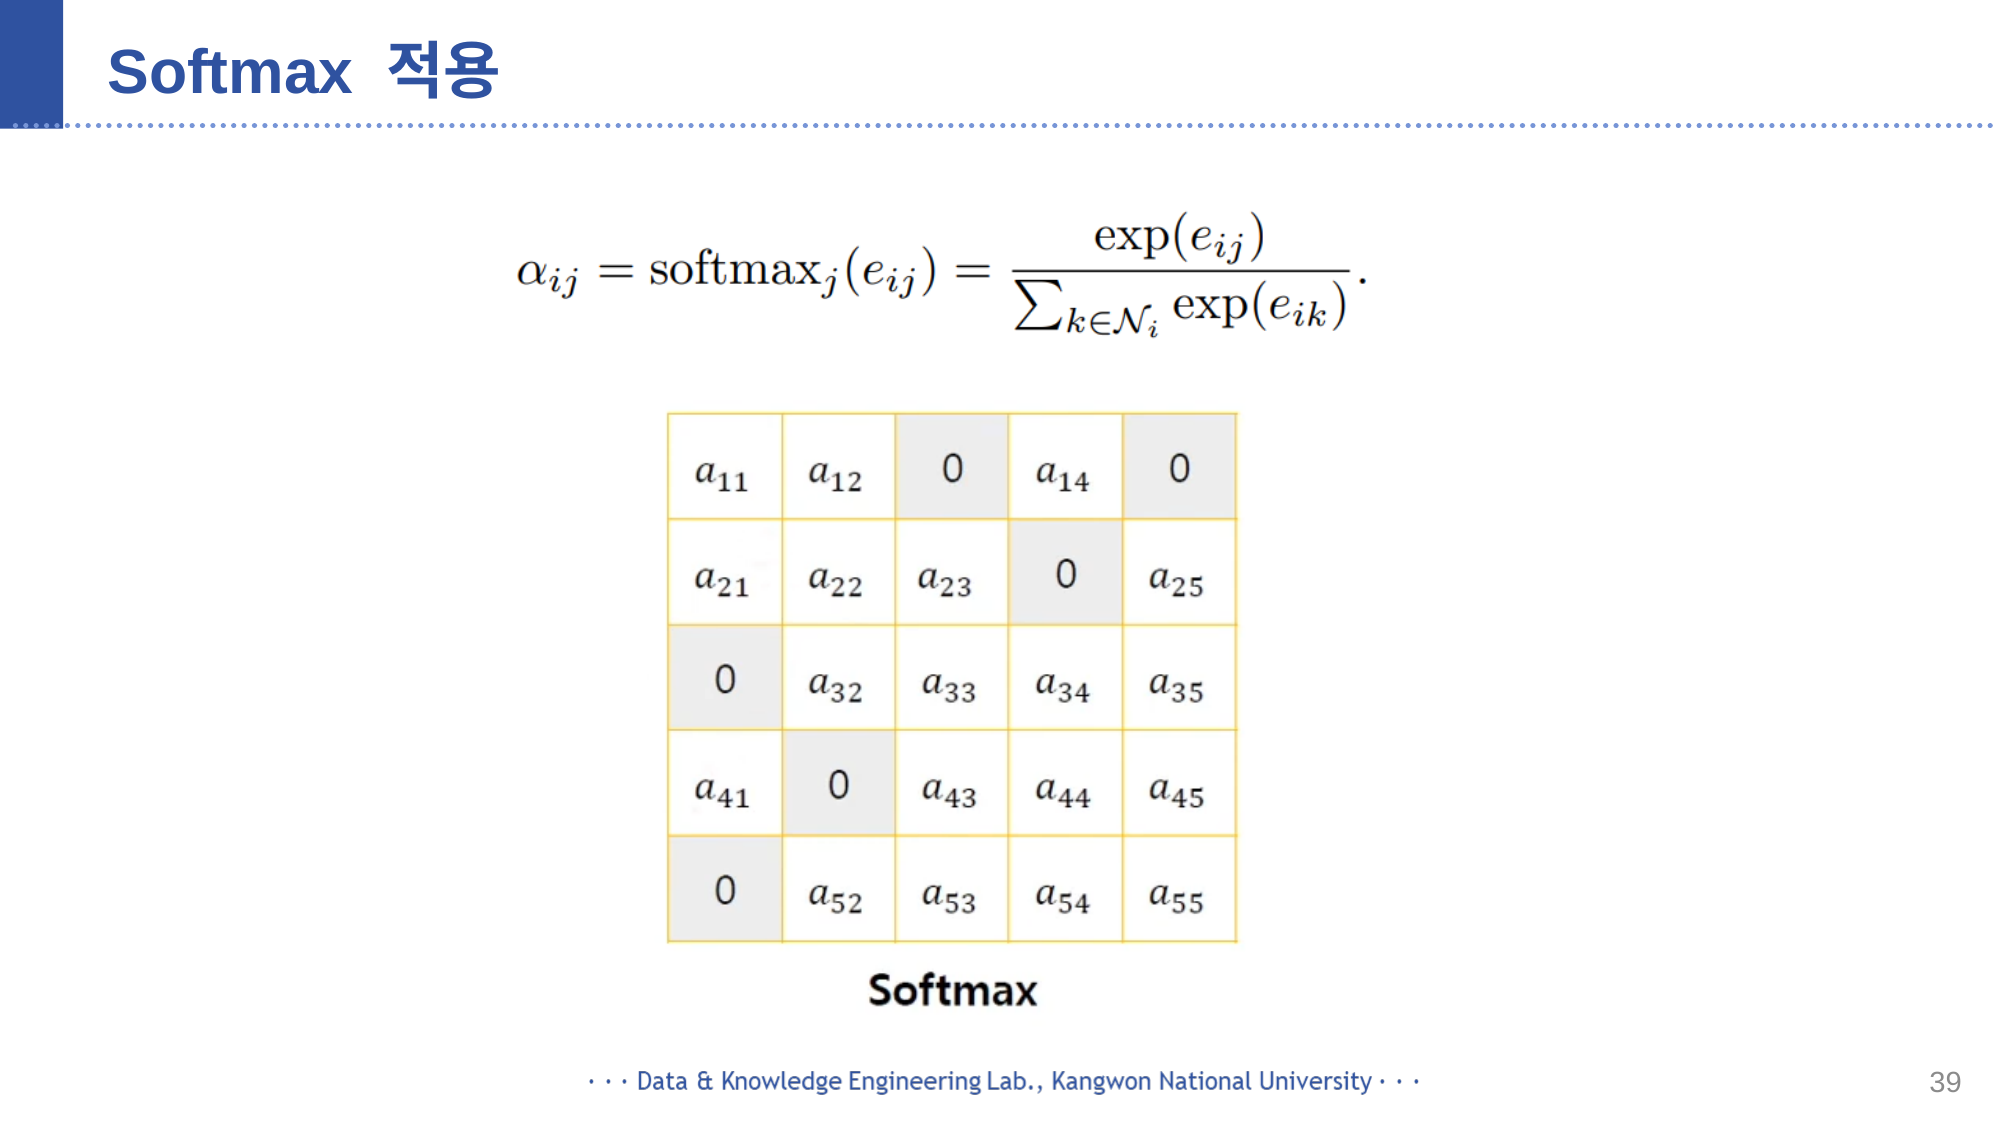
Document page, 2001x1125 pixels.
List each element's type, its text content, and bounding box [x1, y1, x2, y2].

title Softmax 적용 [92, 29, 1818, 109]
picture [647, 393, 1263, 1033]
picture [572, 1058, 1428, 1111]
slide_number 39 [1526, 1051, 1977, 1111]
picture [478, 203, 1431, 360]
